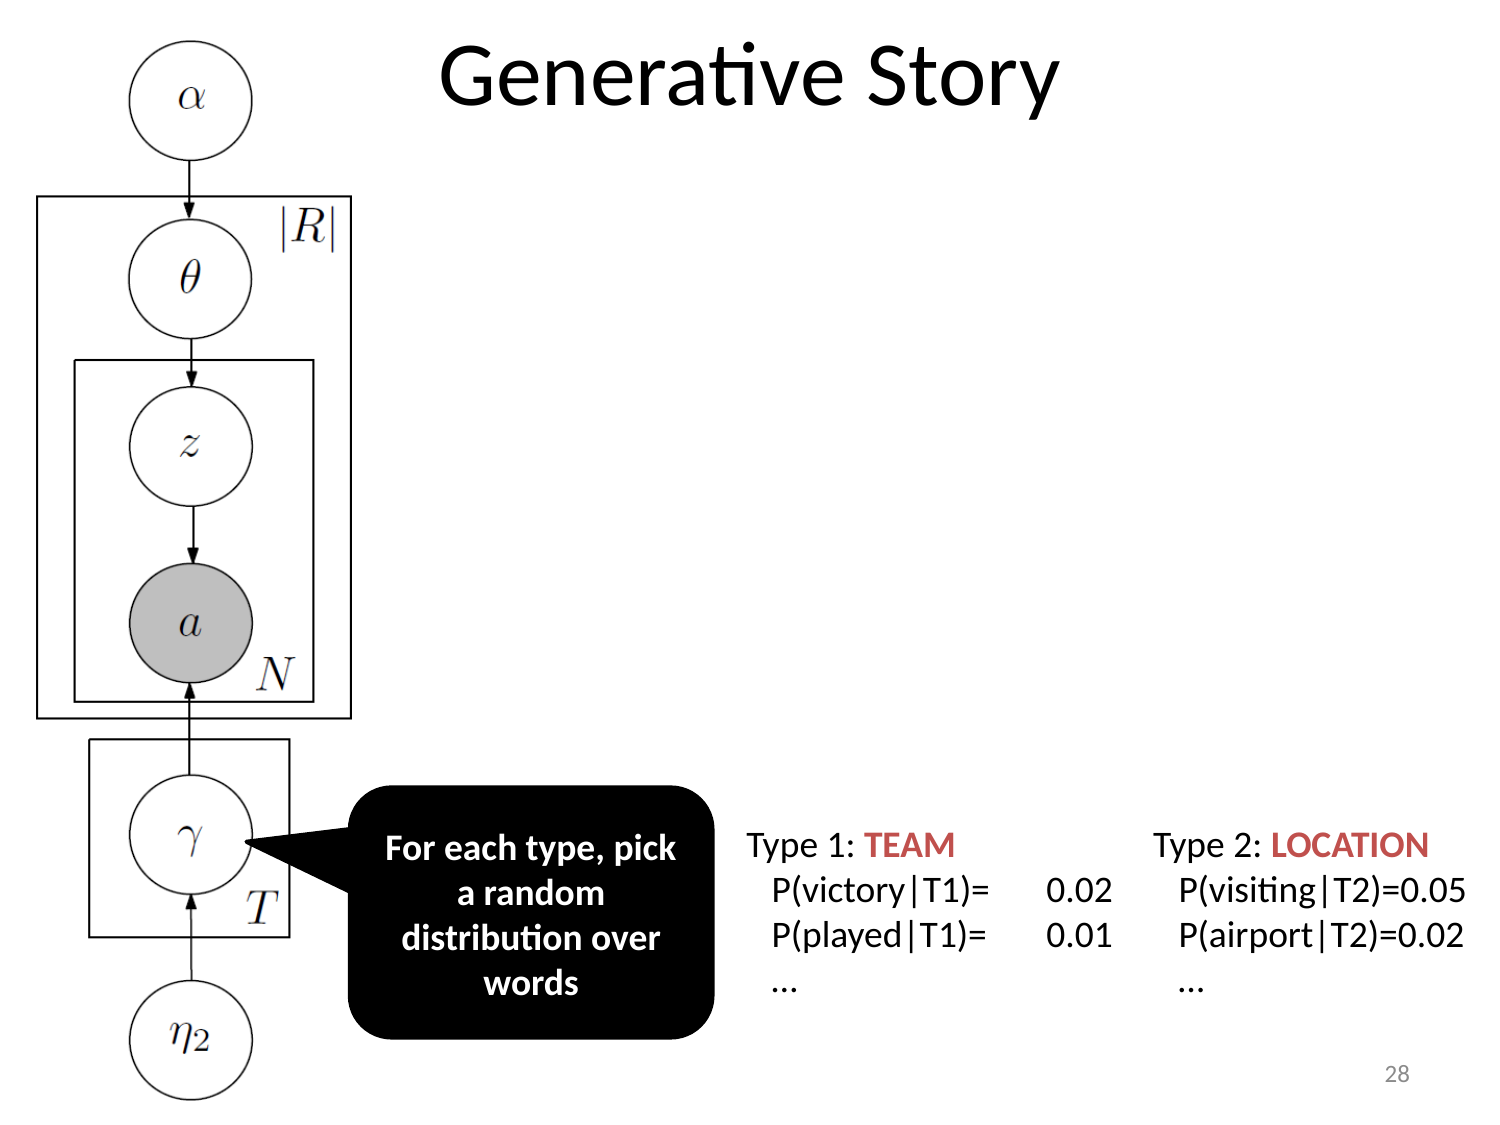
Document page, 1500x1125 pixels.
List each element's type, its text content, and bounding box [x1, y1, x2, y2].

slide_number 28 [1074, 1042, 1425, 1103]
text_box For each type, pick a random distribution over words [356, 785, 715, 1040]
picture [34, 37, 352, 1104]
title Generative Story [75, 0, 1425, 163]
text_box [729, 812, 1485, 1010]
